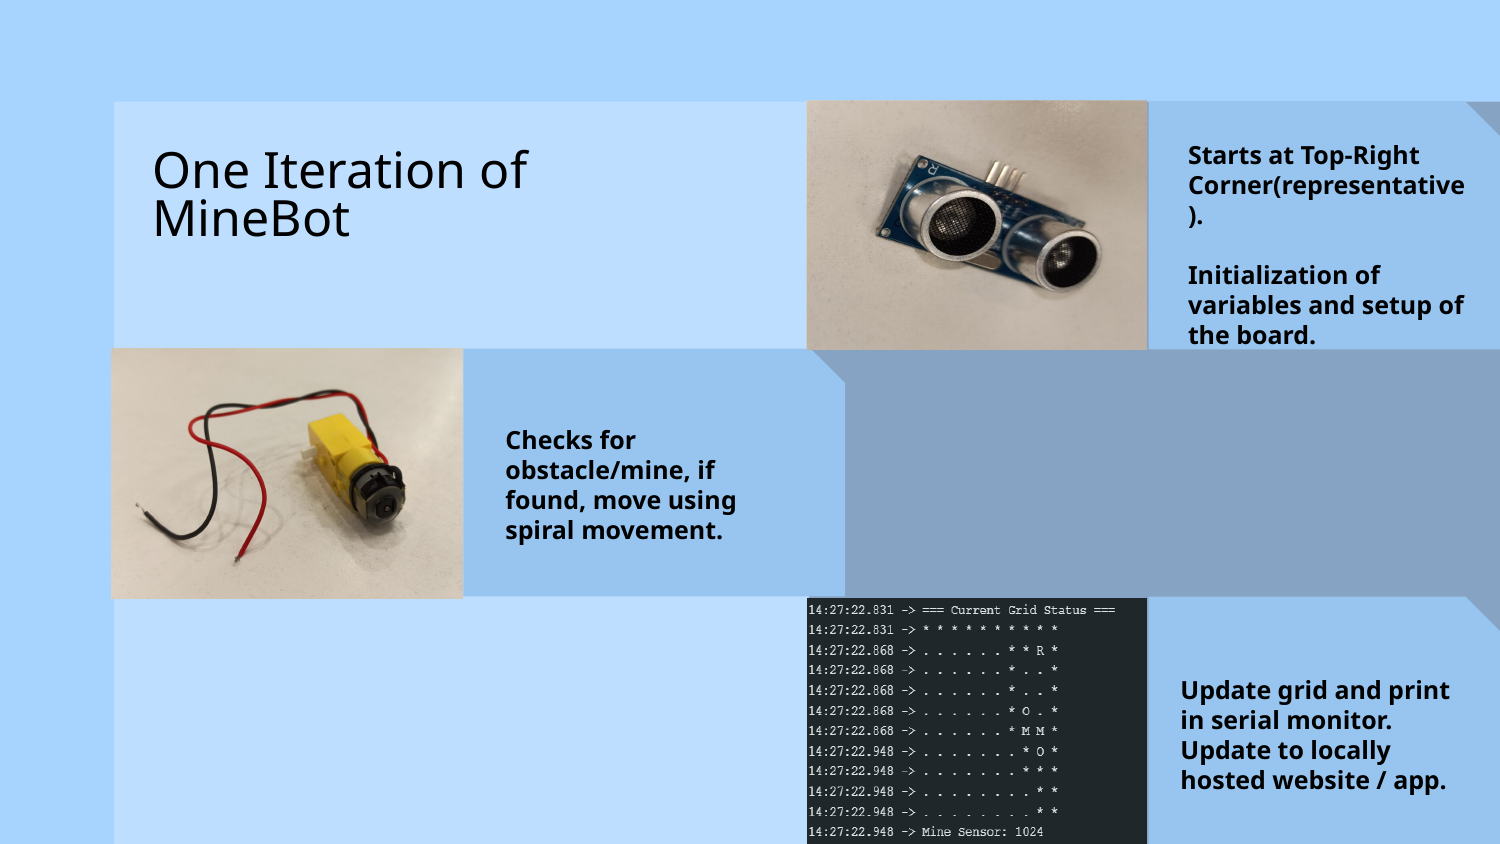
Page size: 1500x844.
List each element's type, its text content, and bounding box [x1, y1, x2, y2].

picture [111, 348, 464, 600]
picture [806, 598, 1148, 844]
title One Iteration of MineBot [152, 150, 749, 327]
title Checks for obstacle/mine, if found, move using spiral movement. [505, 424, 813, 541]
title Update grid and print in serial monitor. Update to locally hosted website / app. [1180, 674, 1488, 791]
text_box [1148, 596, 1500, 844]
text_box [464, 348, 846, 597]
text_box [1148, 101, 1500, 350]
title Starts at Top-Right Corner(representative). Initialization of variables and setup of the board. [1188, 139, 1481, 327]
picture [807, 55, 1147, 396]
